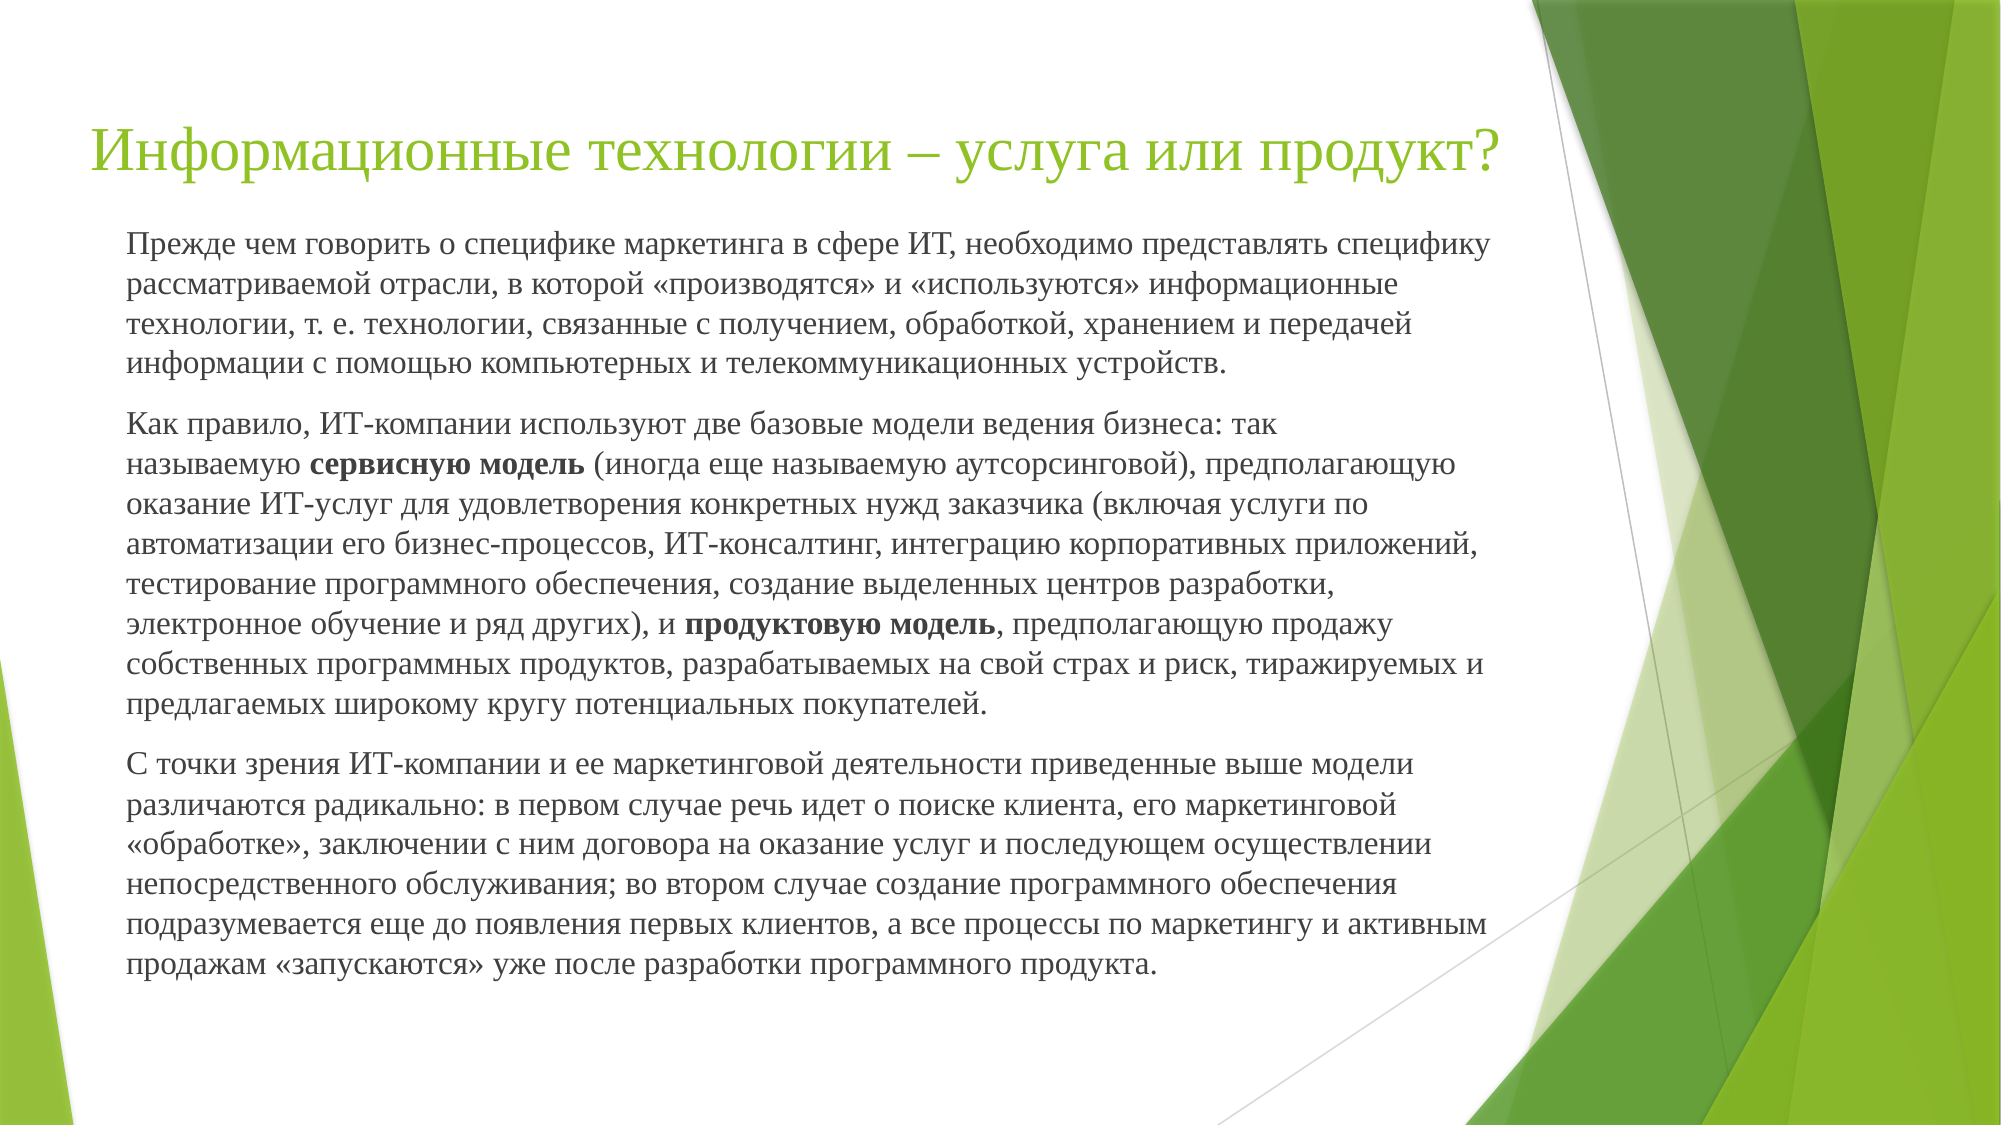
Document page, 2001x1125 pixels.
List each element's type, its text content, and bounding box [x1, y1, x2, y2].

list Прежде чем говорить о специфике маркетинга в сфере ИТ, необходимо представлять специфику рассматриваемой отрасли, в которой «производятся» и «используются» информационные технологии, т. е. технологии, связанные с получением, обработкой, хранением и передачей информации с помощью компьютерных и телекоммуникационных устройств. Как правило, ИТ-компании используют две базовые модели ведения бизнеса: так называемую сервисную модель (иногда еще называемую аутсорсинговой), предполагающую оказание ИТ-услуг для удовлетворения конкретных нужд заказчика (включая услуги по автоматизации его бизнес-процессов, ИТ-консалтинг, интеграцию корпоративных приложений, тестирование программного обеспечения, создание выделенных центров разработки, электронное обучение и ряд других), и продуктовую модель, предполагающую продажу собственных программных продуктов, разрабатываемых на свой страх и риск, тиражируемых и предлагаемых широкому кругу потенциальных покупателей. С точки зрения ИТ-компании и ее маркетинговой деятельности приведенные выше модели различаются радикально: в первом случае речь идет о поиске клиента, его маркетинговой «обработке», заключении с ним договора на оказание услуг и последующем осуществлении непосредственного обслуживания; во втором случае создание программного обеспечения подразумевается еще до появления первых клиентов, а все процессы по маркетингу и активным продажам «запускаются» уже после разработки программного продукта. [111, 213, 1522, 991]
title Информационные технологии – услуга или продукт? [75, 99, 1569, 200]
